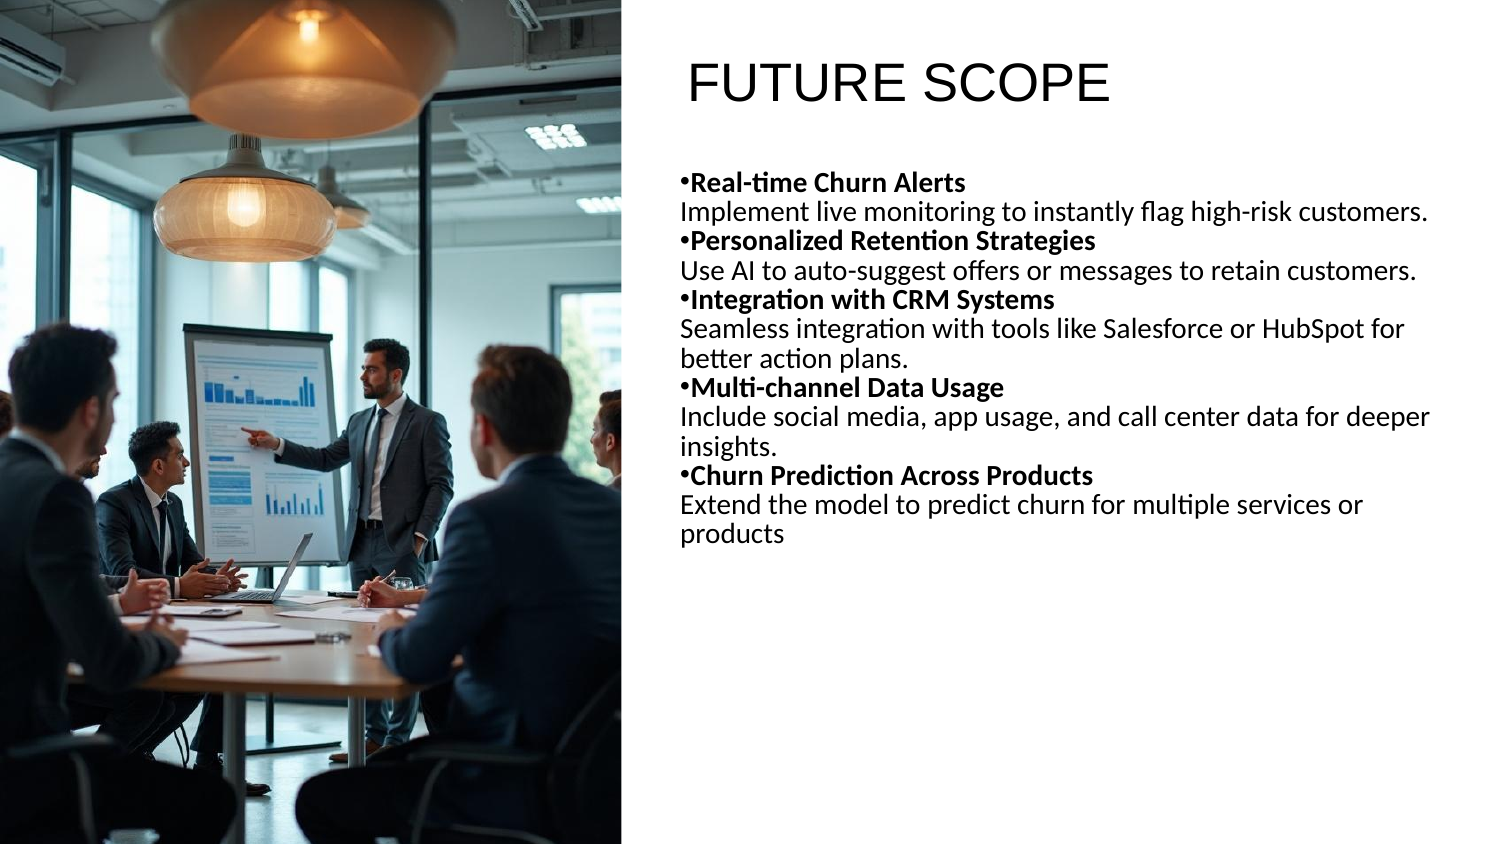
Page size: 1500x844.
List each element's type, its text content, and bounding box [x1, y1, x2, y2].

list Real-time Churn Alerts Implement live monitoring to instantly flag high-risk customers. Personalized Retention Strategies Use AI to auto-suggest offers or messages to retain customers. Integration with CRM Systems Seamless integration with tools like Salesforce or HubSpot for better action plans. Multi-channel Data Usage Include social media, app usage, and call center data for deeper insights. Churn Prediction Across Products Extend the model to predict churn for multiple services or products [665, 155, 1463, 807]
title FUTURE SCOPE [642, 37, 1463, 200]
picture [0, 0, 622, 844]
